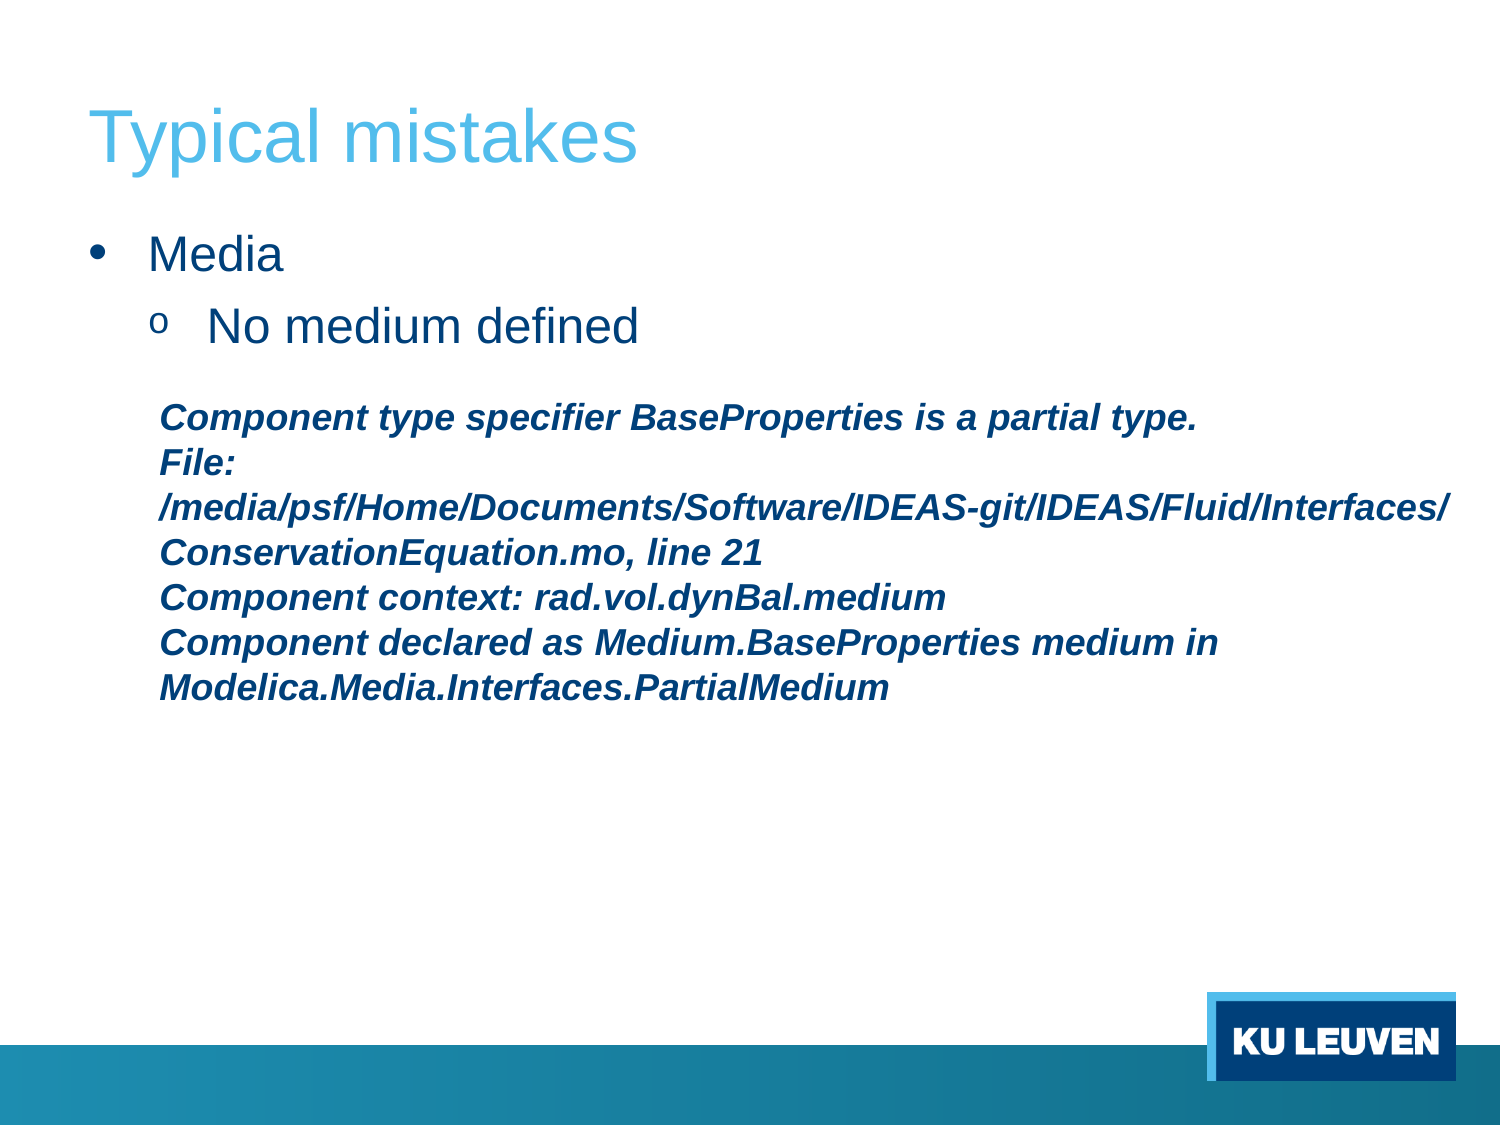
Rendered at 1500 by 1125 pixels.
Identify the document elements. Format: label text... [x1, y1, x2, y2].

text_box Component type specifier BaseProperties is a partial type. File: /media/psf/Home/Documents/Software/IDEAS-git/IDEAS/Fluid/Interfaces/ConservationEquation.mo, line 21 Component context: rad.vol.dynBal.medium Component declared as Medium.BaseProperties medium in Modelica.Media.Interfaces.PartialMedium [144, 385, 1500, 715]
picture [1207, 992, 1456, 1081]
title Typical mistakes [88, 29, 1456, 178]
list Media No medium defined [88, 221, 1456, 948]
